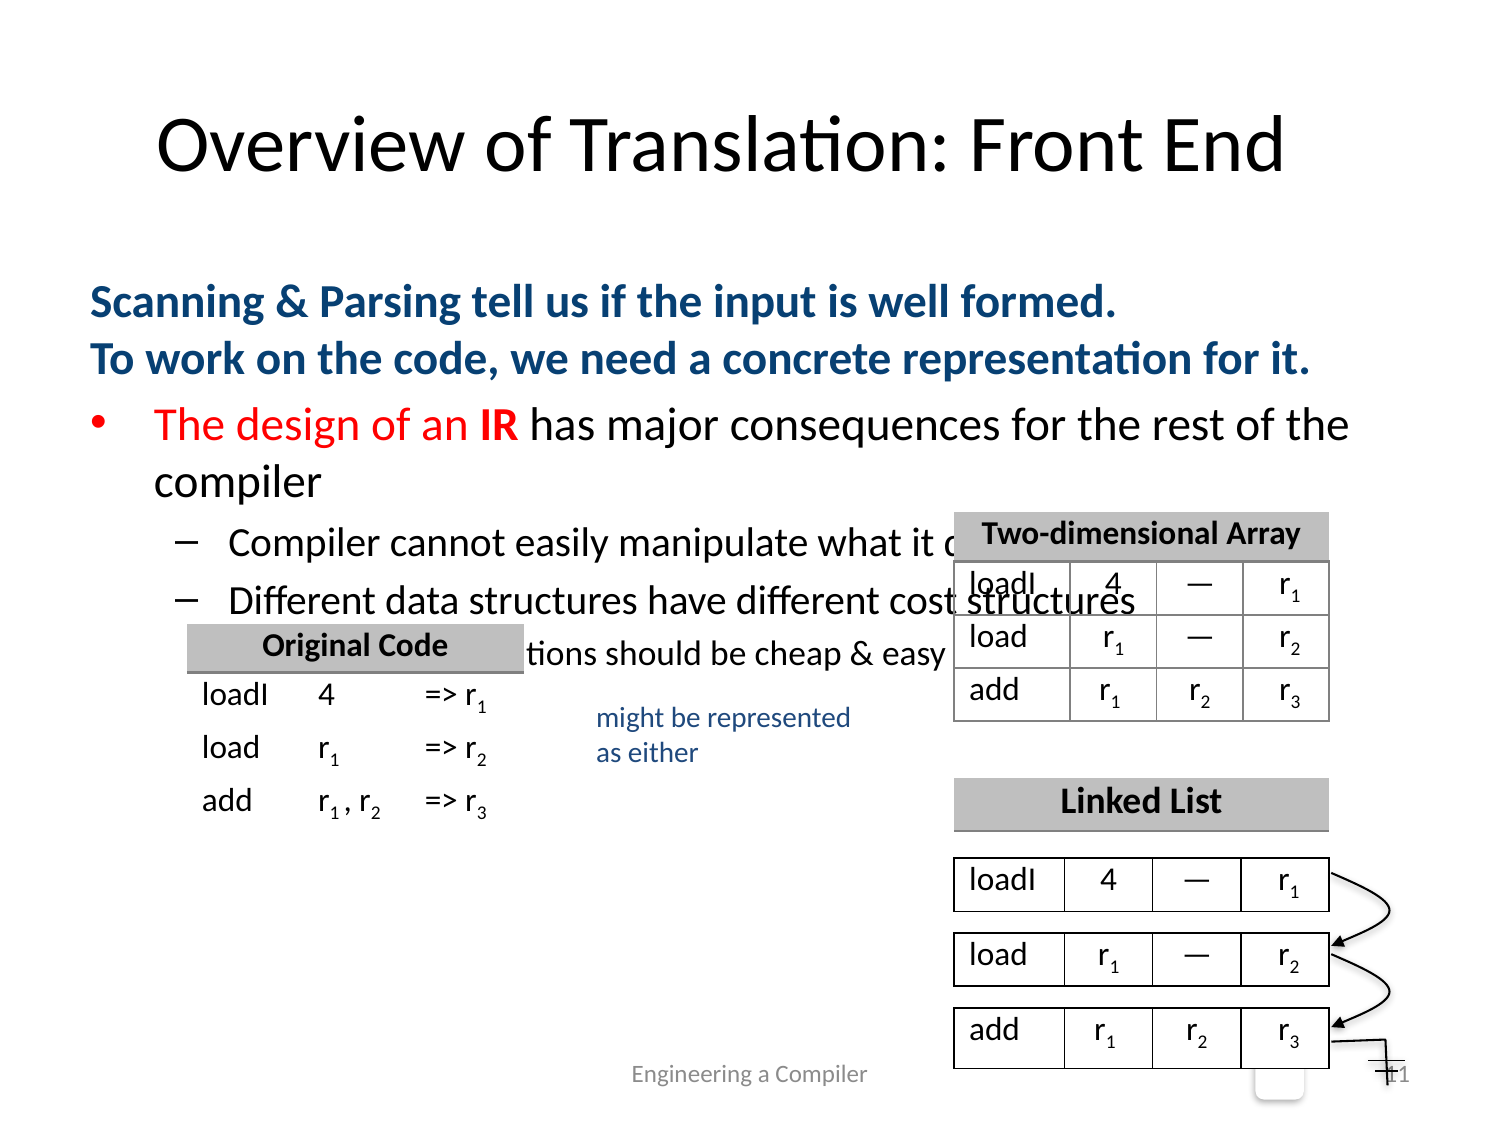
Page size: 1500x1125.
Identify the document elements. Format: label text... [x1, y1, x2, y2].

table_cell — [1157, 563, 1242, 614]
table_cell 4 [1071, 563, 1156, 614]
table_header r1 [1065, 934, 1152, 985]
table_cell r3 [1244, 669, 1328, 720]
table_cell — [1157, 616, 1242, 667]
table_header — [1153, 934, 1240, 985]
table_cell r1 , r2 [303, 779, 410, 834]
table_header Linked List [954, 778, 1329, 830]
table_header r2 [1242, 934, 1328, 985]
table_cell loadI [955, 563, 1069, 614]
table_header r1 [1065, 1009, 1152, 1068]
footer Engineering a Compiler [512, 1042, 988, 1103]
table_cell r1 [303, 726, 410, 779]
list Scanning & Parsing tell us if the input is well formed. To work on the code, we need a concrete representation for it. The design of an IR has major consequences for the rest of the compiler Compiler cannot easily manipulate what it does not represent Different data structures have different cost structures Common operations should be cheap & easy [75, 262, 1425, 1005]
table_cell => r2 [410, 726, 524, 779]
text_box [1330, 952, 1392, 1028]
table_header r3 [1242, 1009, 1328, 1042]
table_cell add [187, 779, 303, 834]
table_header load [955, 934, 1064, 985]
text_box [1330, 1039, 1406, 1086]
slide_number 11 [1074, 1042, 1425, 1103]
table_header 4 [1065, 859, 1152, 911]
text_box [1330, 870, 1392, 947]
table_cell load [955, 616, 1069, 667]
table_header r2 [1153, 1009, 1240, 1042]
table_cell => r3 [410, 779, 524, 834]
table_cell loadI [187, 674, 303, 726]
table_header — [1153, 859, 1240, 911]
title Overview of Translation: Front End [75, 45, 1425, 233]
table_header Two-dimensional Array [954, 512, 1329, 560]
table_header r1 [1242, 859, 1328, 911]
table_cell => r1 [410, 674, 524, 726]
table_cell r1 [1071, 616, 1156, 667]
table_cell r1 [1244, 563, 1328, 614]
table_header Original Code [187, 624, 524, 671]
table_header loadI [955, 859, 1064, 911]
table_cell r2 [1157, 669, 1242, 720]
table_cell 4 [303, 674, 410, 726]
table_cell r2 [1244, 616, 1328, 667]
table_cell add [955, 669, 1069, 720]
table_header add [955, 1009, 1064, 1068]
text_box might be represented as either [581, 691, 884, 776]
table_cell load [187, 726, 303, 779]
table_cell r1 [1071, 669, 1156, 720]
